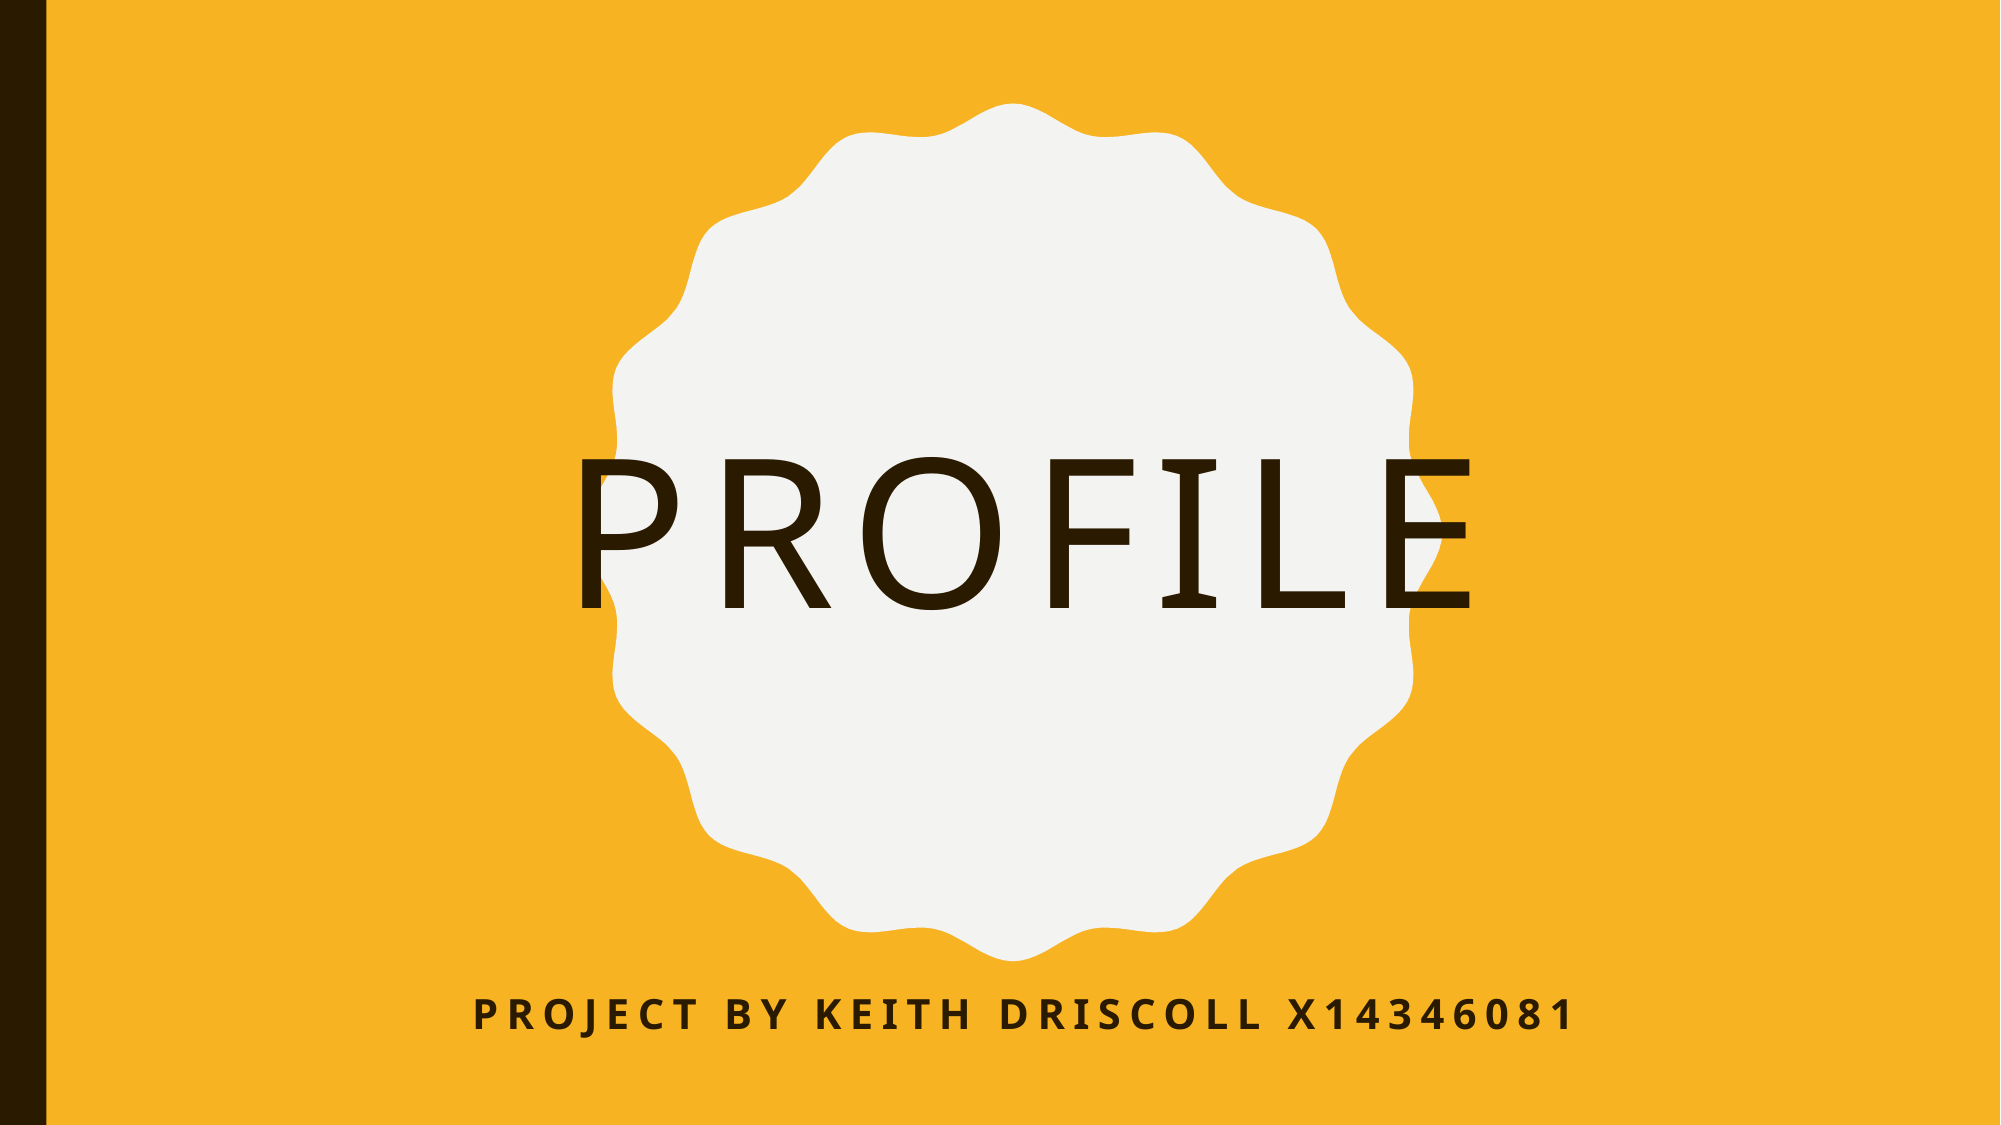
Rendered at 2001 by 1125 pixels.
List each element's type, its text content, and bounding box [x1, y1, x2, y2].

title Profile [176, 180, 1870, 902]
subtitle Project by Keith Driscoll x14346081 [363, 980, 1684, 1103]
